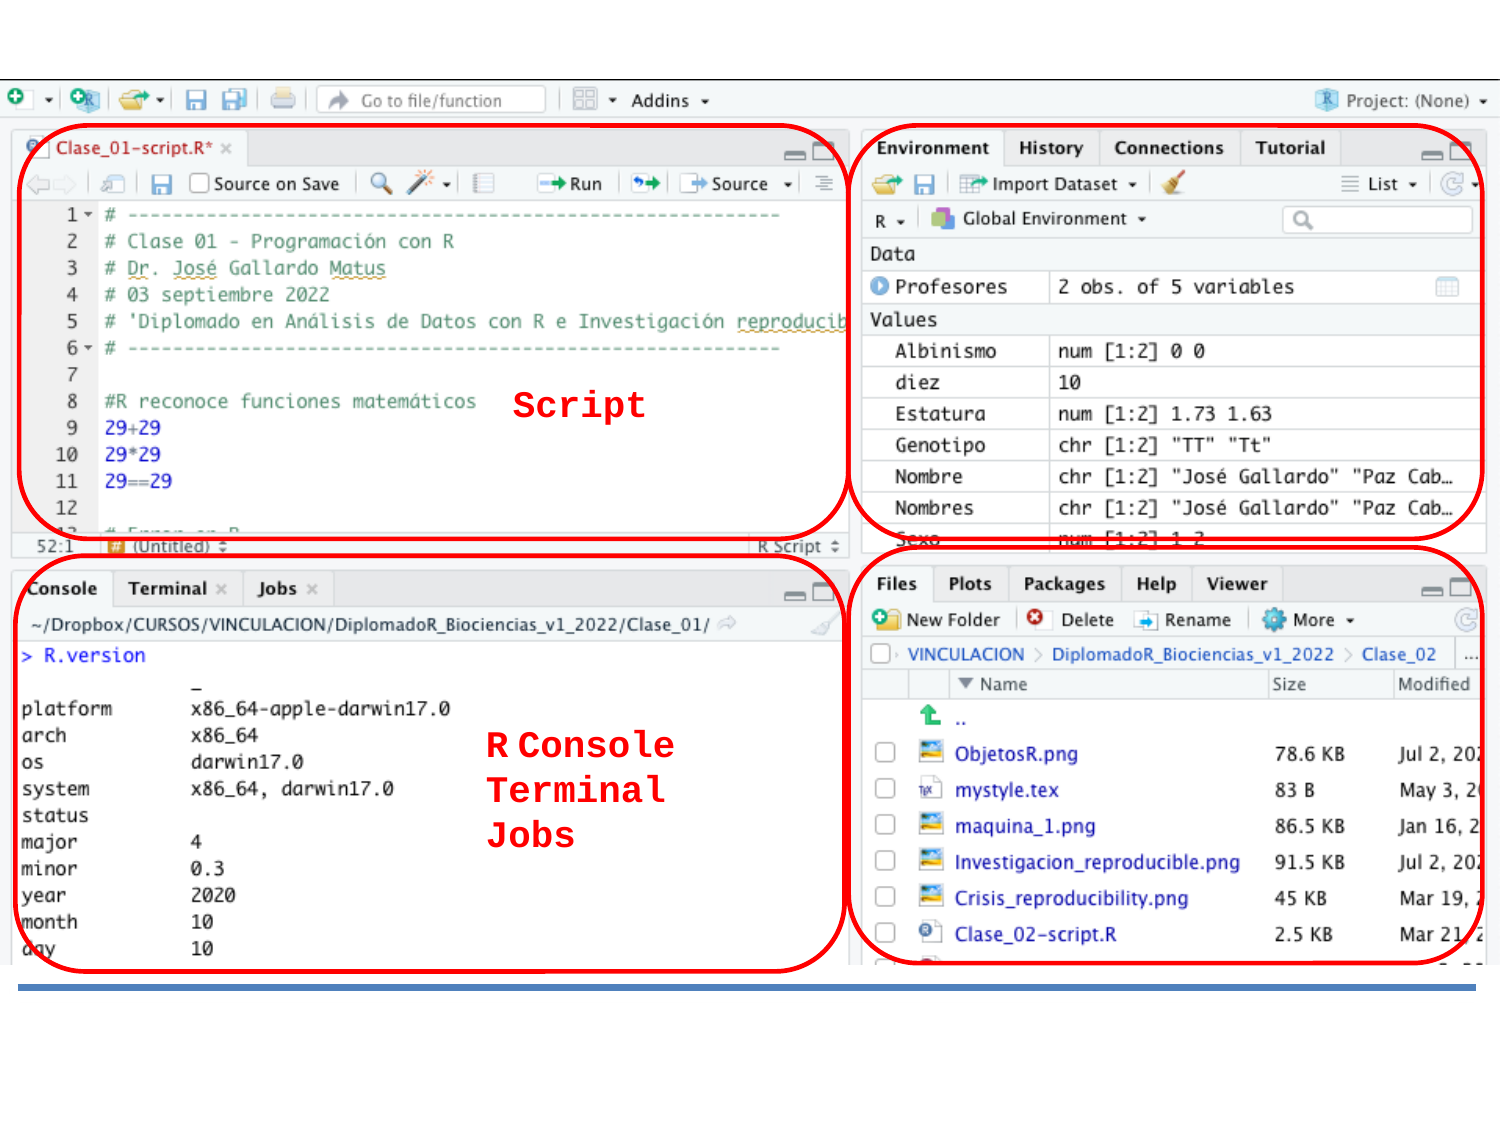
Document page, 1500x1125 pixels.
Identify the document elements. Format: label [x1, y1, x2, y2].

picture [0, 78, 1500, 965]
